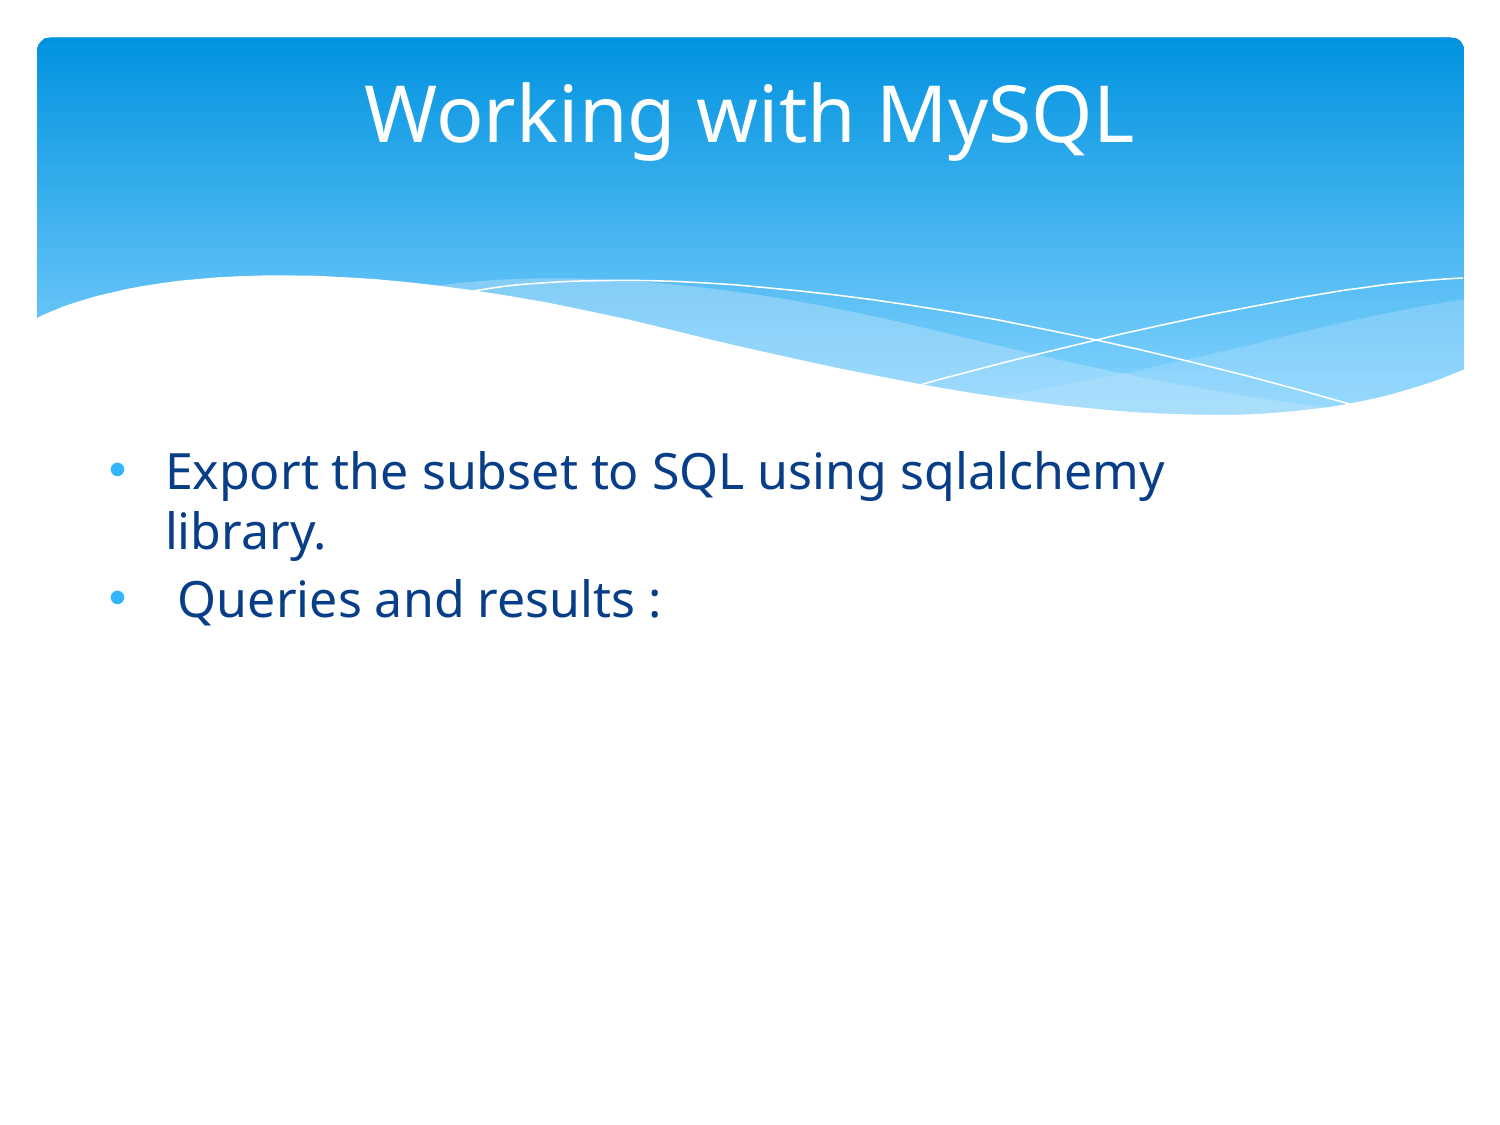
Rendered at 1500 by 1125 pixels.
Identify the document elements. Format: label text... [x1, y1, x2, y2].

title Working with MySQL [75, 55, 1425, 261]
list Export the subset to SQL using sqlalchemy library. Queries and results : [75, 432, 1334, 1062]
